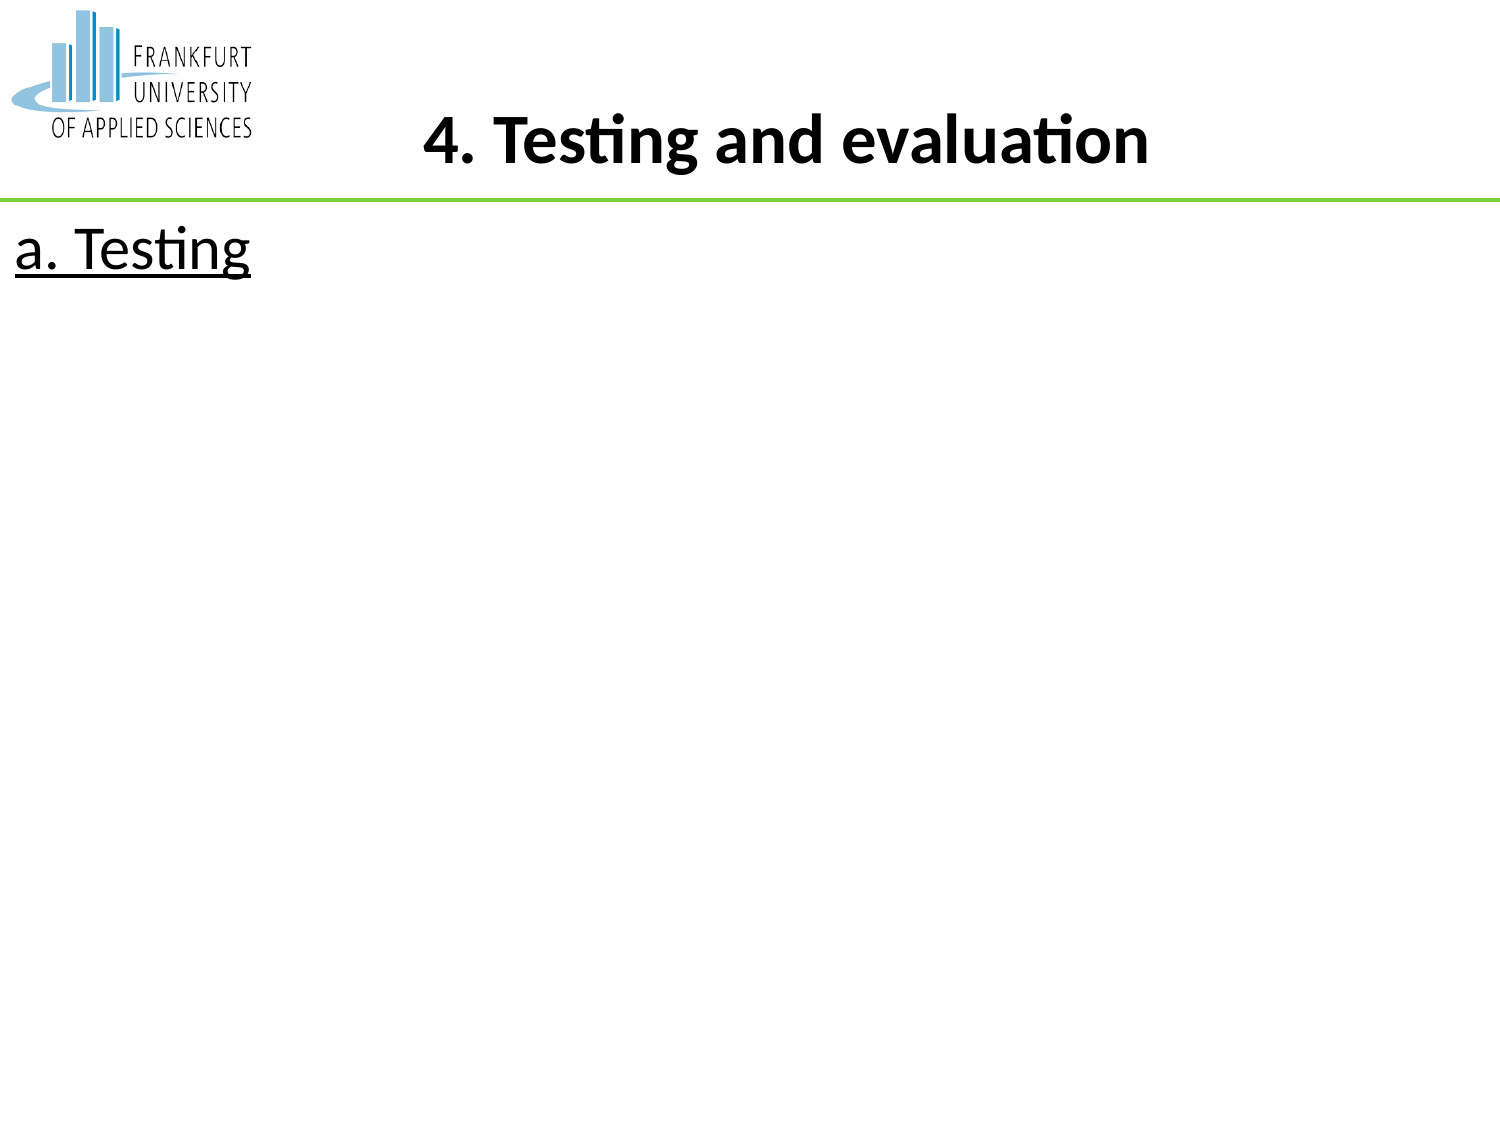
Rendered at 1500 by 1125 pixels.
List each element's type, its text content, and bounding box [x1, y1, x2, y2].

picture [0, 0, 297, 146]
text_box a. Testing [0, 202, 275, 290]
text_box 4. Testing and evaluation [249, 72, 1325, 192]
